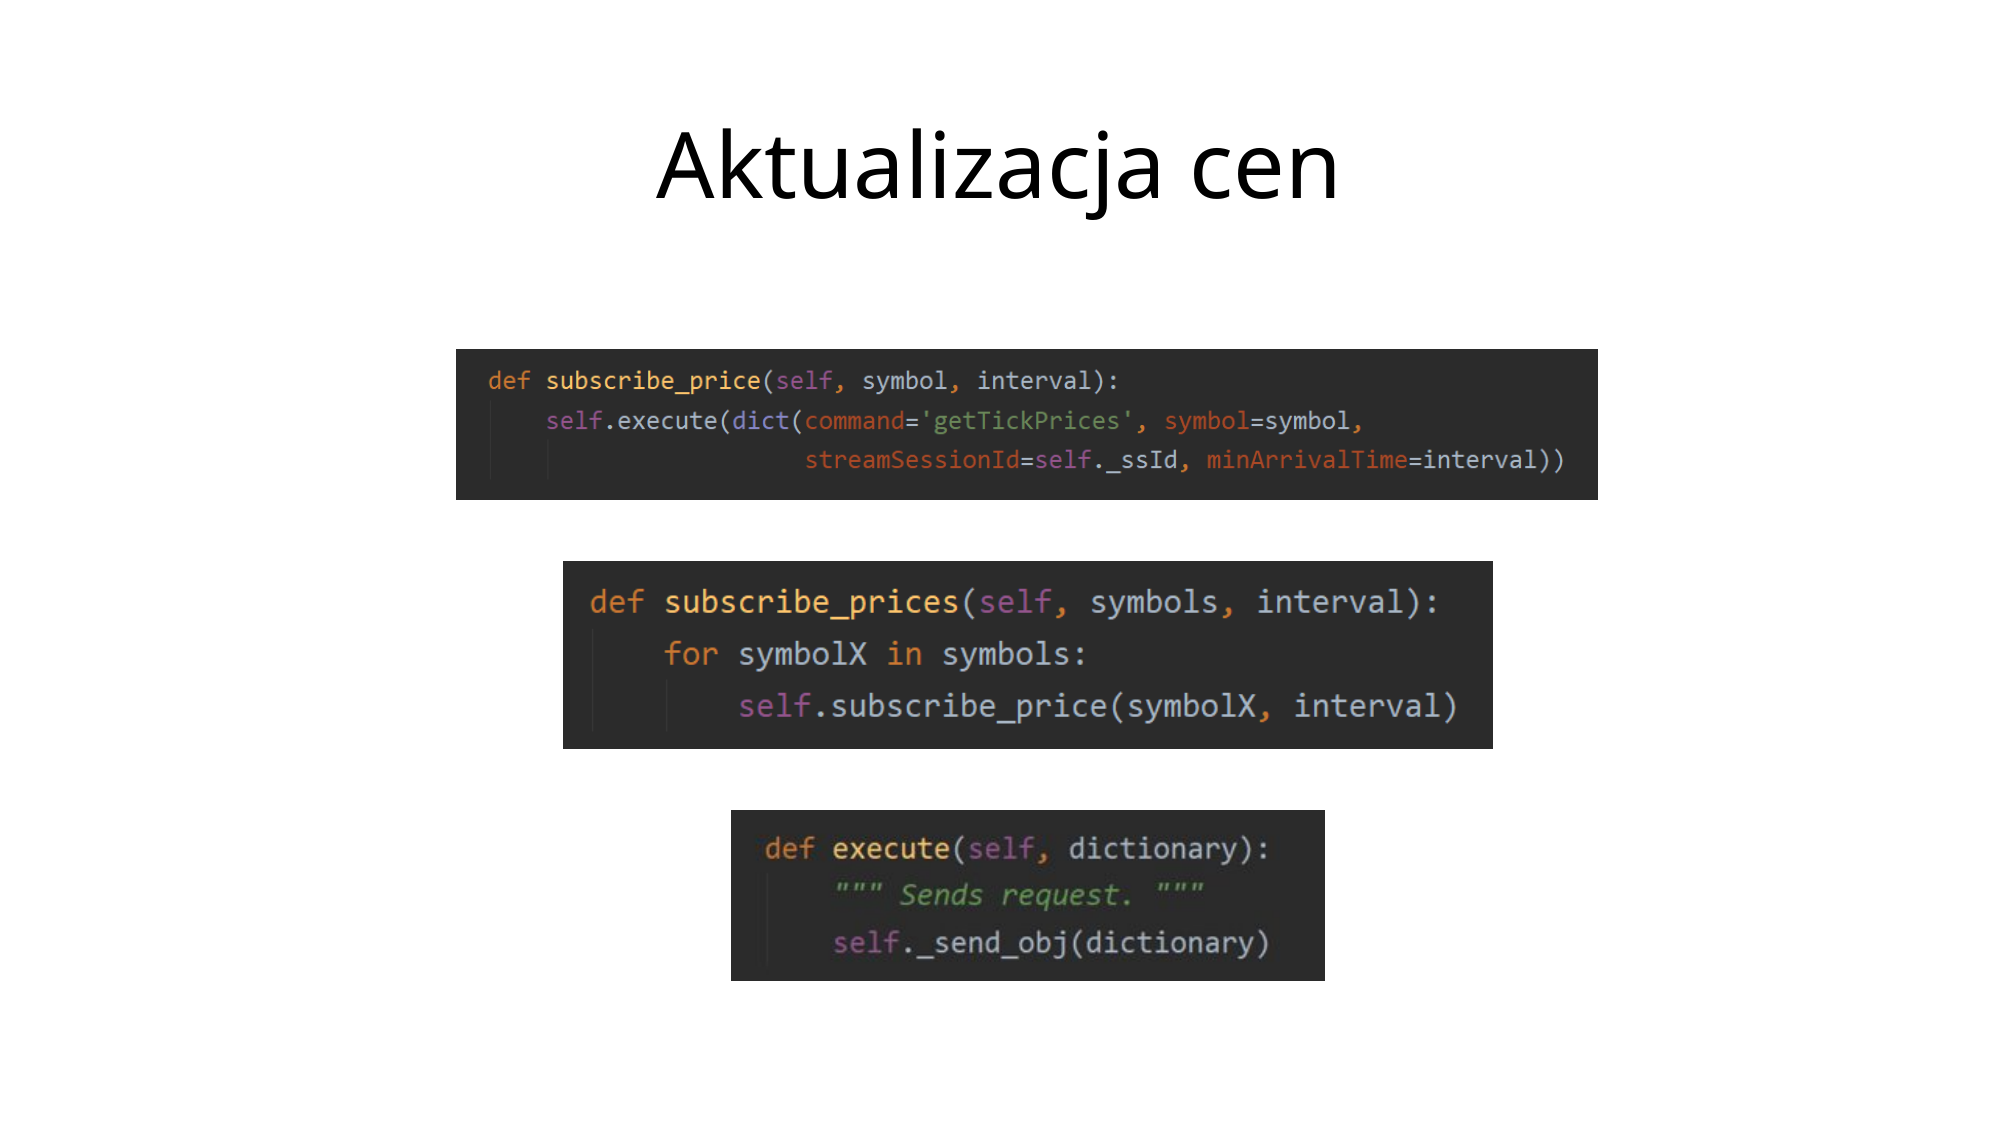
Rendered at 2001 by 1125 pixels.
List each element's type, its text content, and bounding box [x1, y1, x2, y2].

title Aktualizacja cen [137, 59, 1863, 278]
picture [731, 810, 1325, 981]
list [563, 561, 1493, 749]
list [456, 349, 1598, 500]
